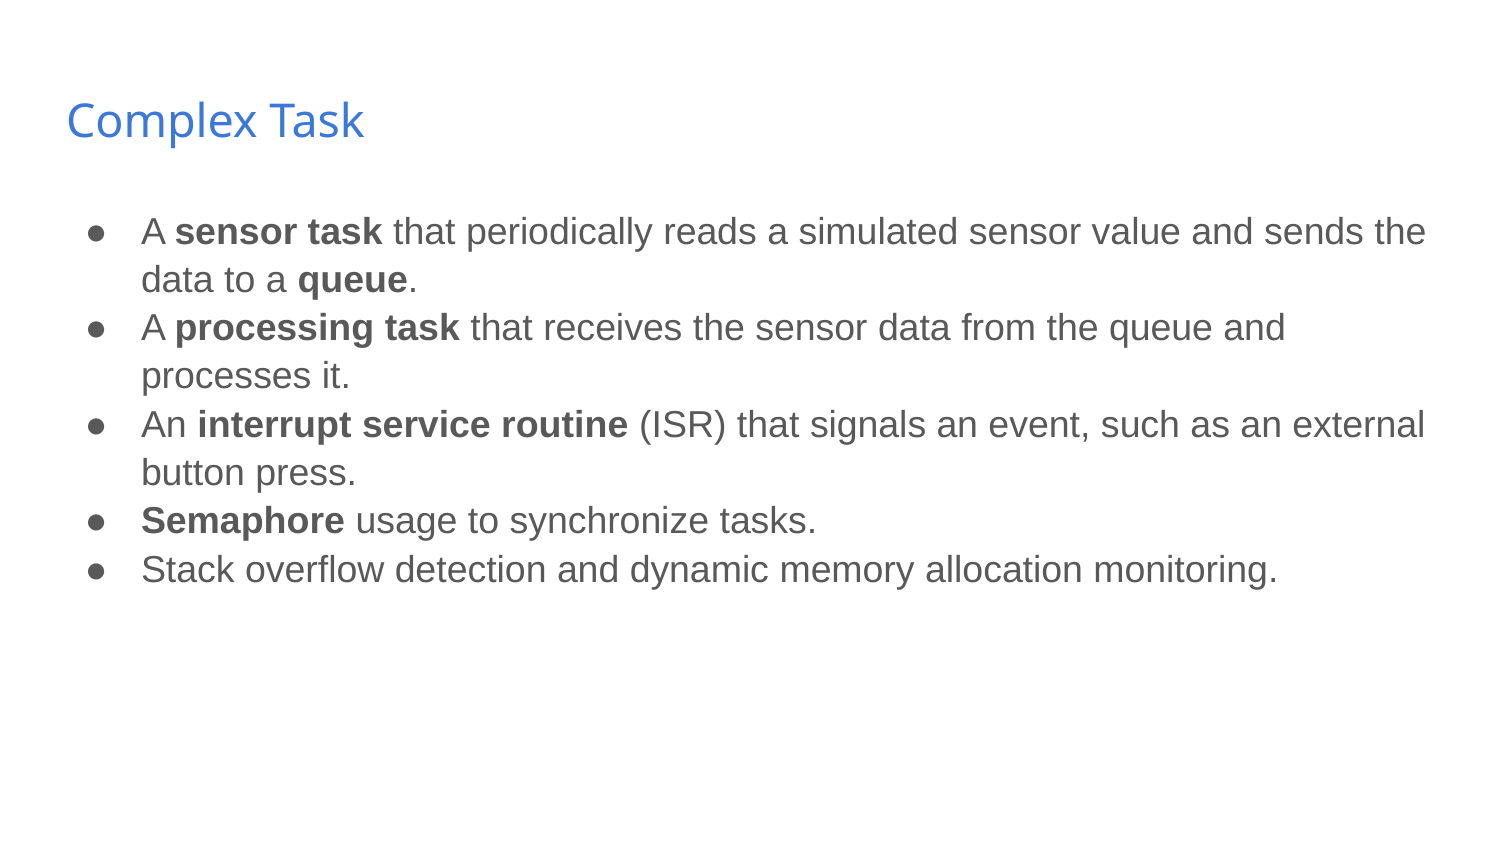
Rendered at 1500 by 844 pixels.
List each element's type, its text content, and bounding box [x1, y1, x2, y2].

title Complex Task [51, 72, 1449, 167]
list A sensor task that periodically reads a simulated sensor value and sends the data to a queue. A processing task that receives the sensor data from the queue and processes it. An interrupt service routine (ISR) that signals an event, such as an external button press. Semaphore usage to synchronize tasks. Stack overflow detection and dynamic memory allocation monitoring. [51, 189, 1449, 750]
